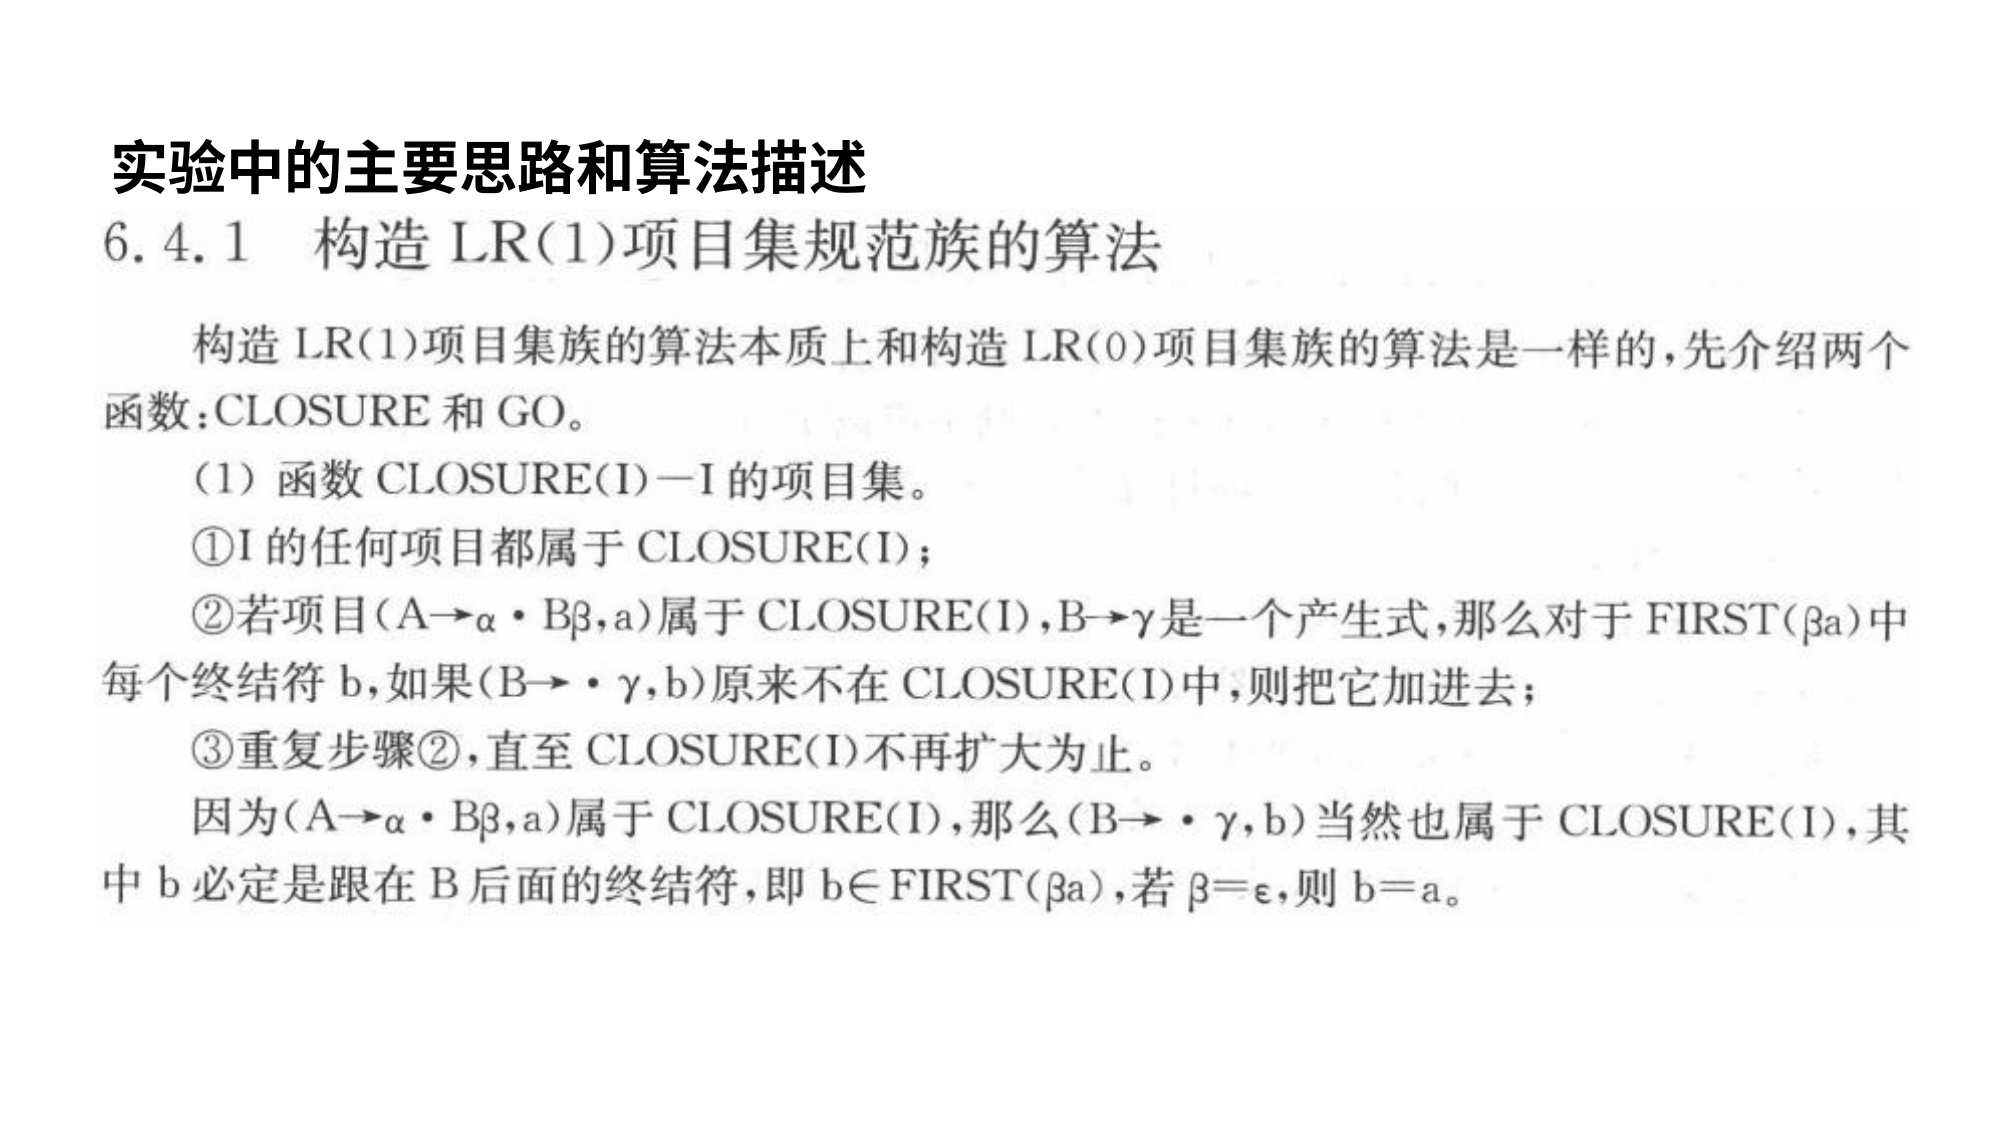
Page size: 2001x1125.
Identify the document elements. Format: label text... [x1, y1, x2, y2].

picture [95, 209, 1916, 928]
text_box 实验中的主要思路和算法描述 [95, 123, 909, 209]
